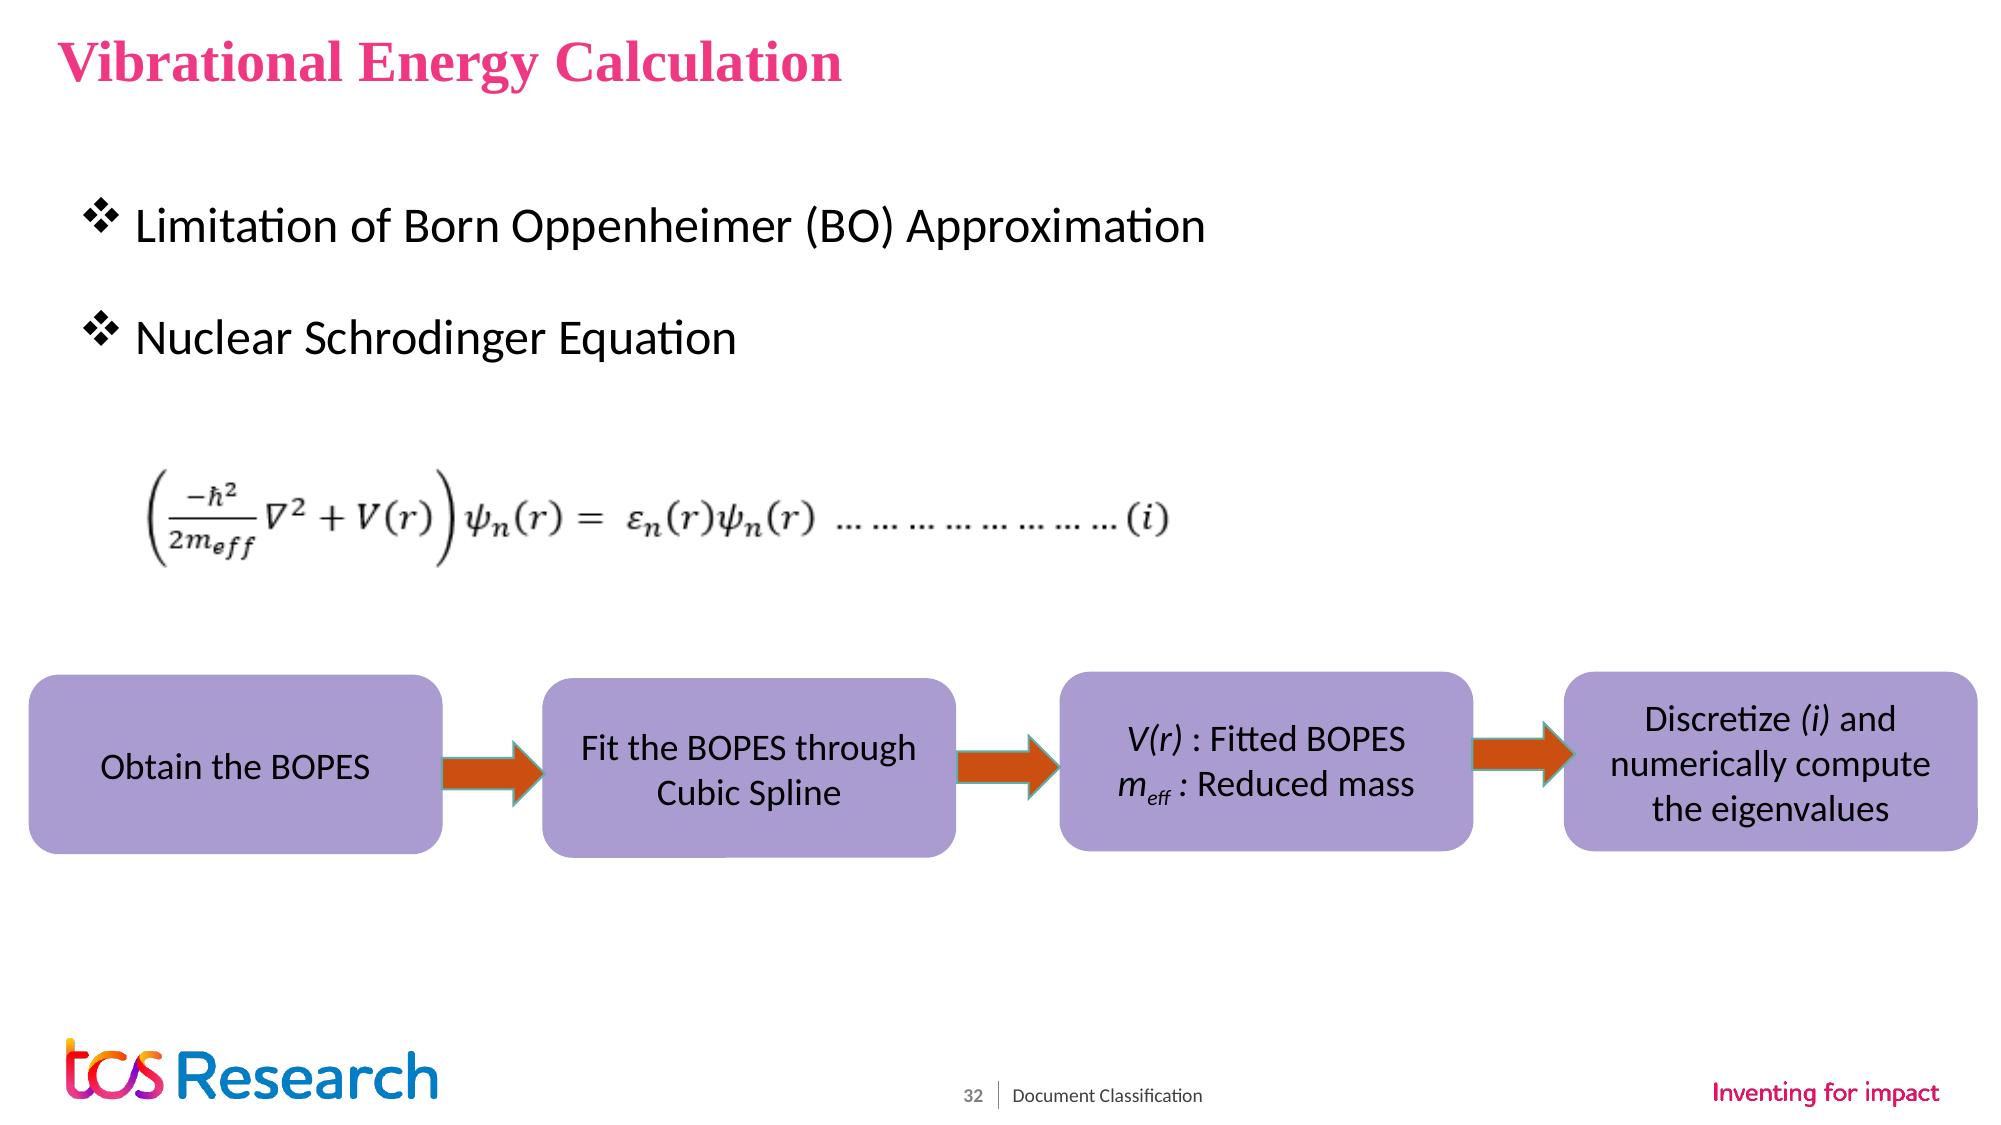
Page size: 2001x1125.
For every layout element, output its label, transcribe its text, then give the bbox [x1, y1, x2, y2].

picture [34, 1019, 469, 1125]
text_box [440, 739, 547, 808]
text_box [1471, 720, 1577, 789]
text_box [956, 733, 1062, 802]
text_box Fit the BOPES through Cubic Spline [542, 678, 957, 858]
picture [1714, 1081, 1940, 1107]
text_box Limitation of Born Oppenheimer (BO) Approximation [78, 191, 1268, 252]
text_box Nuclear Schrodinger Equation [78, 303, 1268, 365]
text_box Discretize (i) and numerically compute the eigenvalues [1563, 671, 1978, 852]
picture [132, 435, 1193, 593]
text_box V(r) : Fitted BOPES meff : Reduced mass [1059, 671, 1474, 852]
footer Document Classification [1002, 1081, 1413, 1109]
text_box Obtain the BOPES [28, 674, 443, 855]
title Vibrational Energy Calculation [42, 23, 899, 115]
